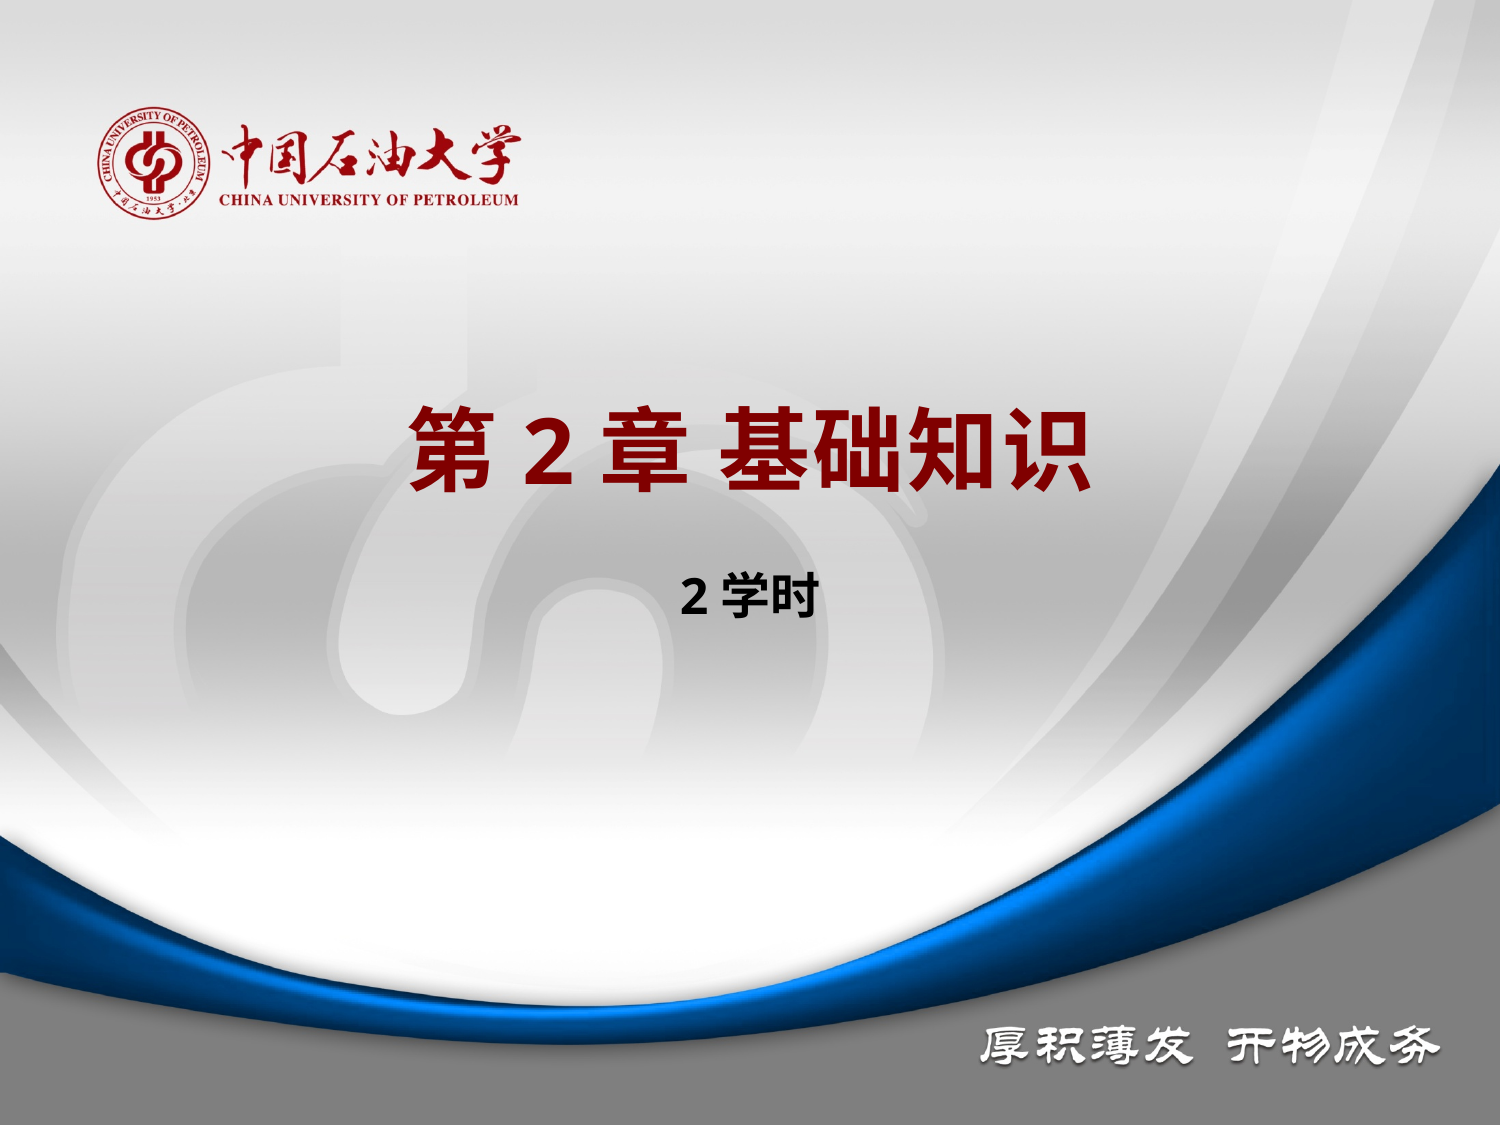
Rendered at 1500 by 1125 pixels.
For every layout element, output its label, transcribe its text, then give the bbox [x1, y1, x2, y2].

title 第2章 基础知识 [112, 269, 1388, 511]
picture [0, 0, 1500, 1125]
subtitle 2学时 [114, 527, 1386, 669]
